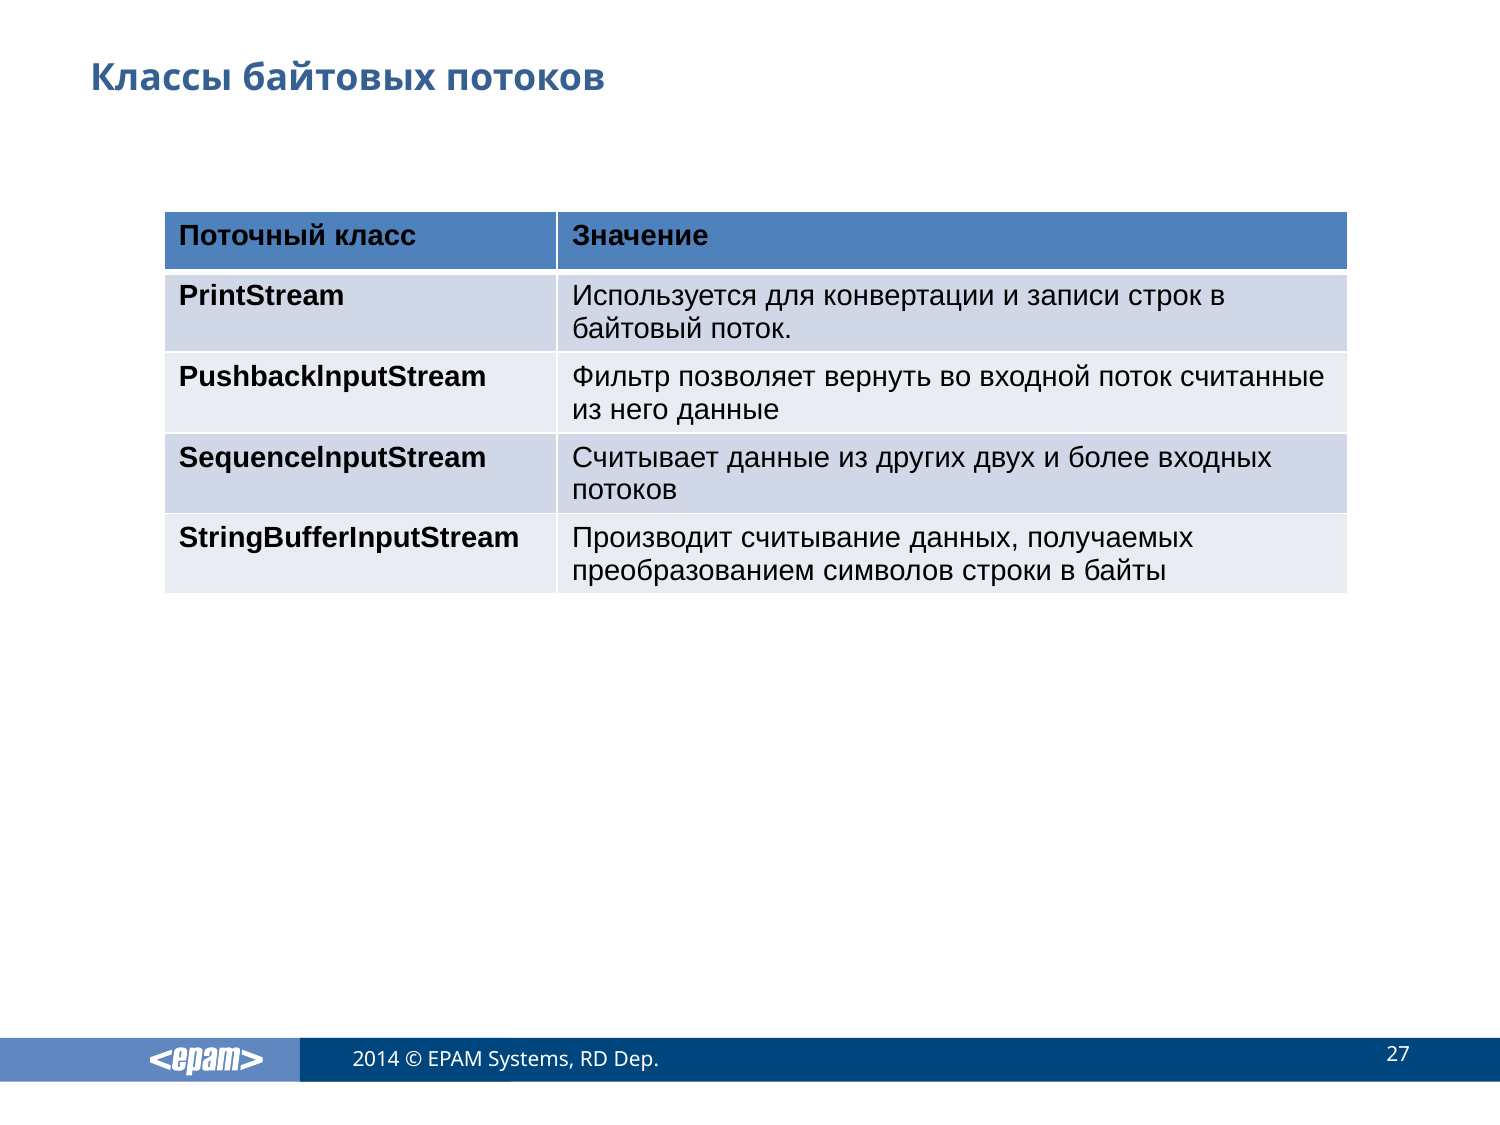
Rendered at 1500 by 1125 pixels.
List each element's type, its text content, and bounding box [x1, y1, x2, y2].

table_cell PrintStream [165, 275, 556, 351]
table_cell Считывает данные из других двух и более входных потоков [558, 434, 1347, 513]
table_header Значение [558, 212, 1347, 269]
table_cell Производит считывание данных, получаемых преобразованием символов строки в байты [558, 514, 1347, 593]
table_cell Используется для конвертации и записи строк в байтовый поток. [558, 275, 1347, 351]
footer 2014 © EPAM Systems, RD Dep. [337, 1028, 738, 1088]
table_cell PushbacklnputStream [165, 353, 556, 432]
slide_number 27 [1262, 1025, 1425, 1085]
table_cell StringBufferInputStream [165, 514, 556, 593]
table_header Поточный класс [165, 212, 556, 269]
table_cell SequencelnputStream [165, 434, 556, 513]
title Классы байтовых потоков [75, 45, 1425, 163]
table_cell Фильтр позволяет вернуть во входной поток считанные из него данные [558, 353, 1347, 432]
